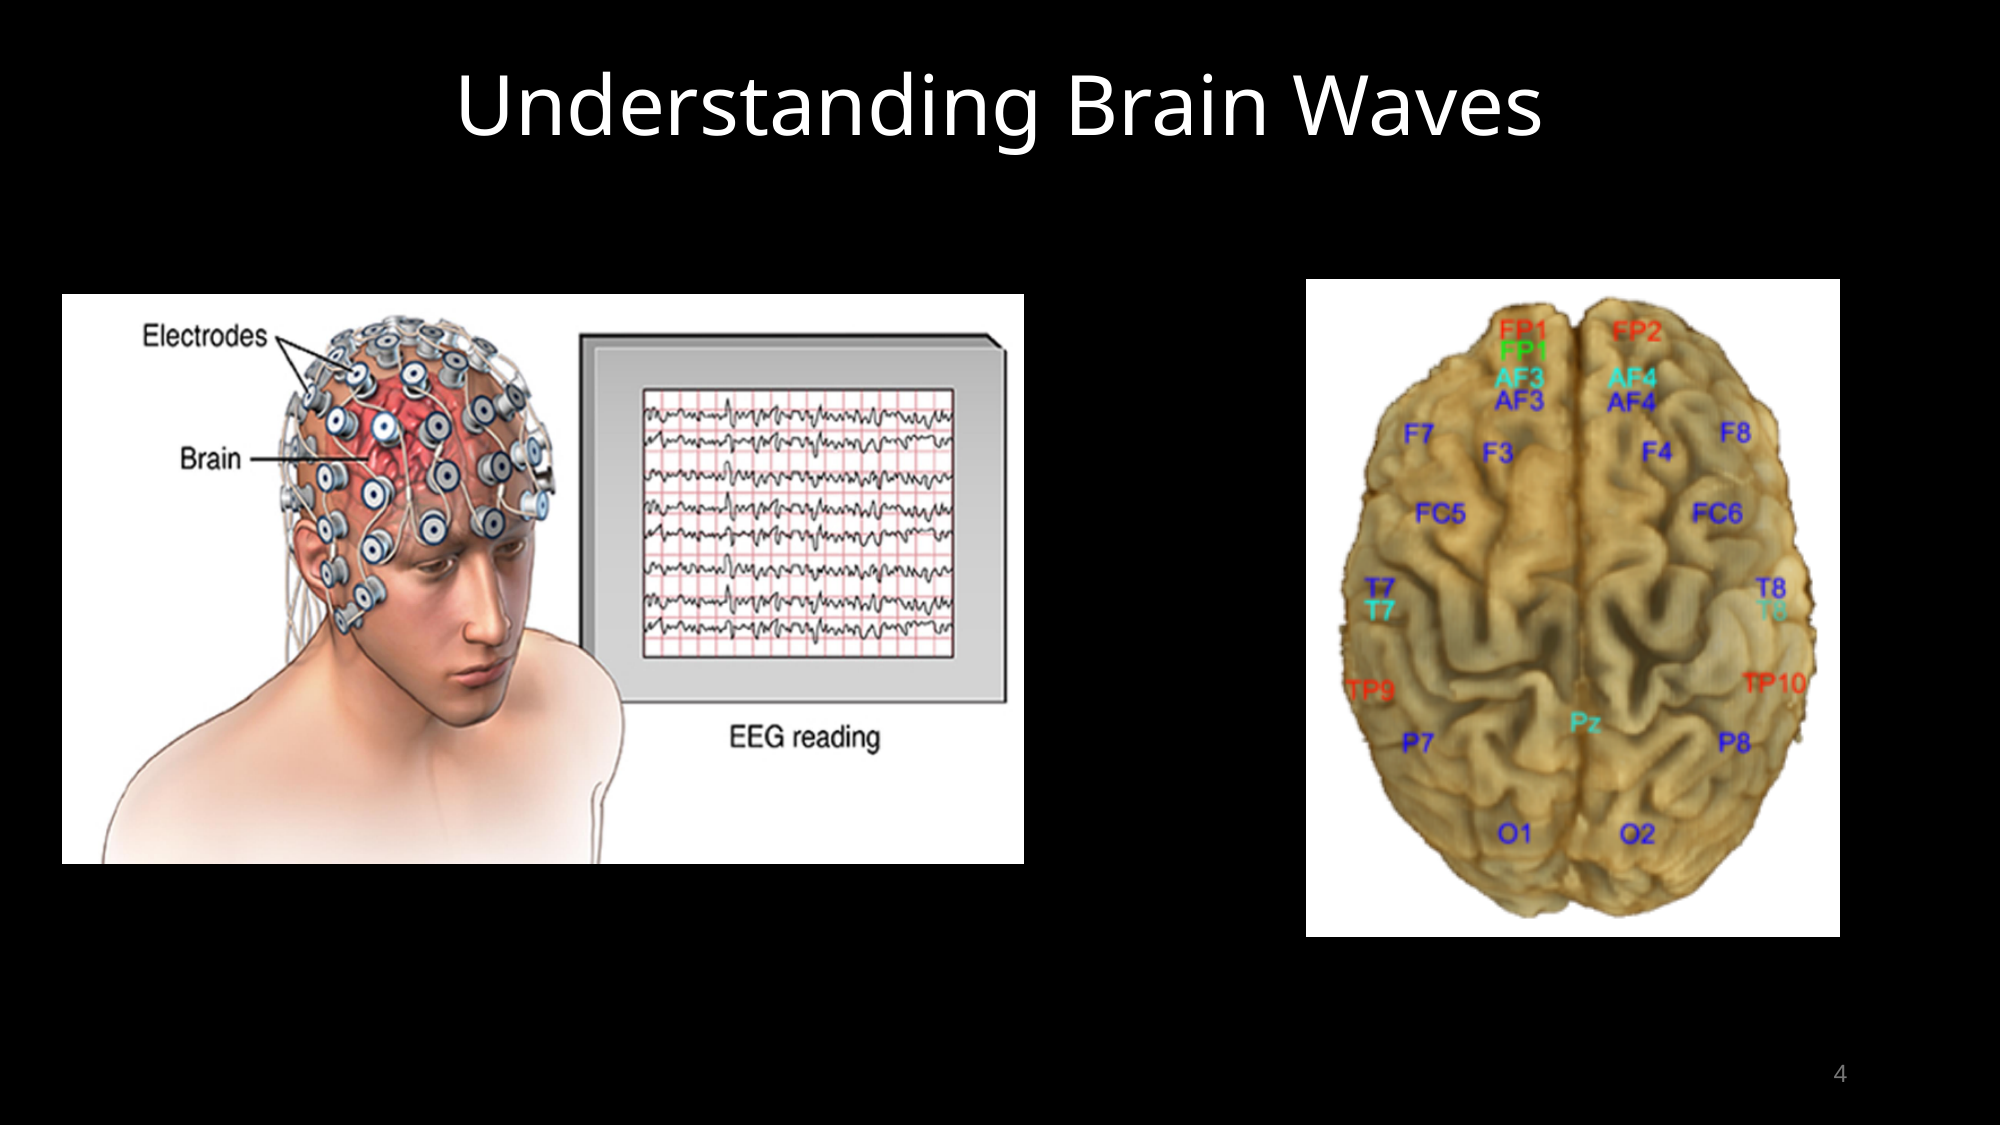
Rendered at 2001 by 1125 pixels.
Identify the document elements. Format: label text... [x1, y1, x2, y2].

picture [1306, 279, 1840, 937]
slide_number 4 [1412, 1042, 1863, 1103]
picture [62, 294, 1024, 864]
text_box Understanding Brain Waves [62, 44, 1937, 160]
